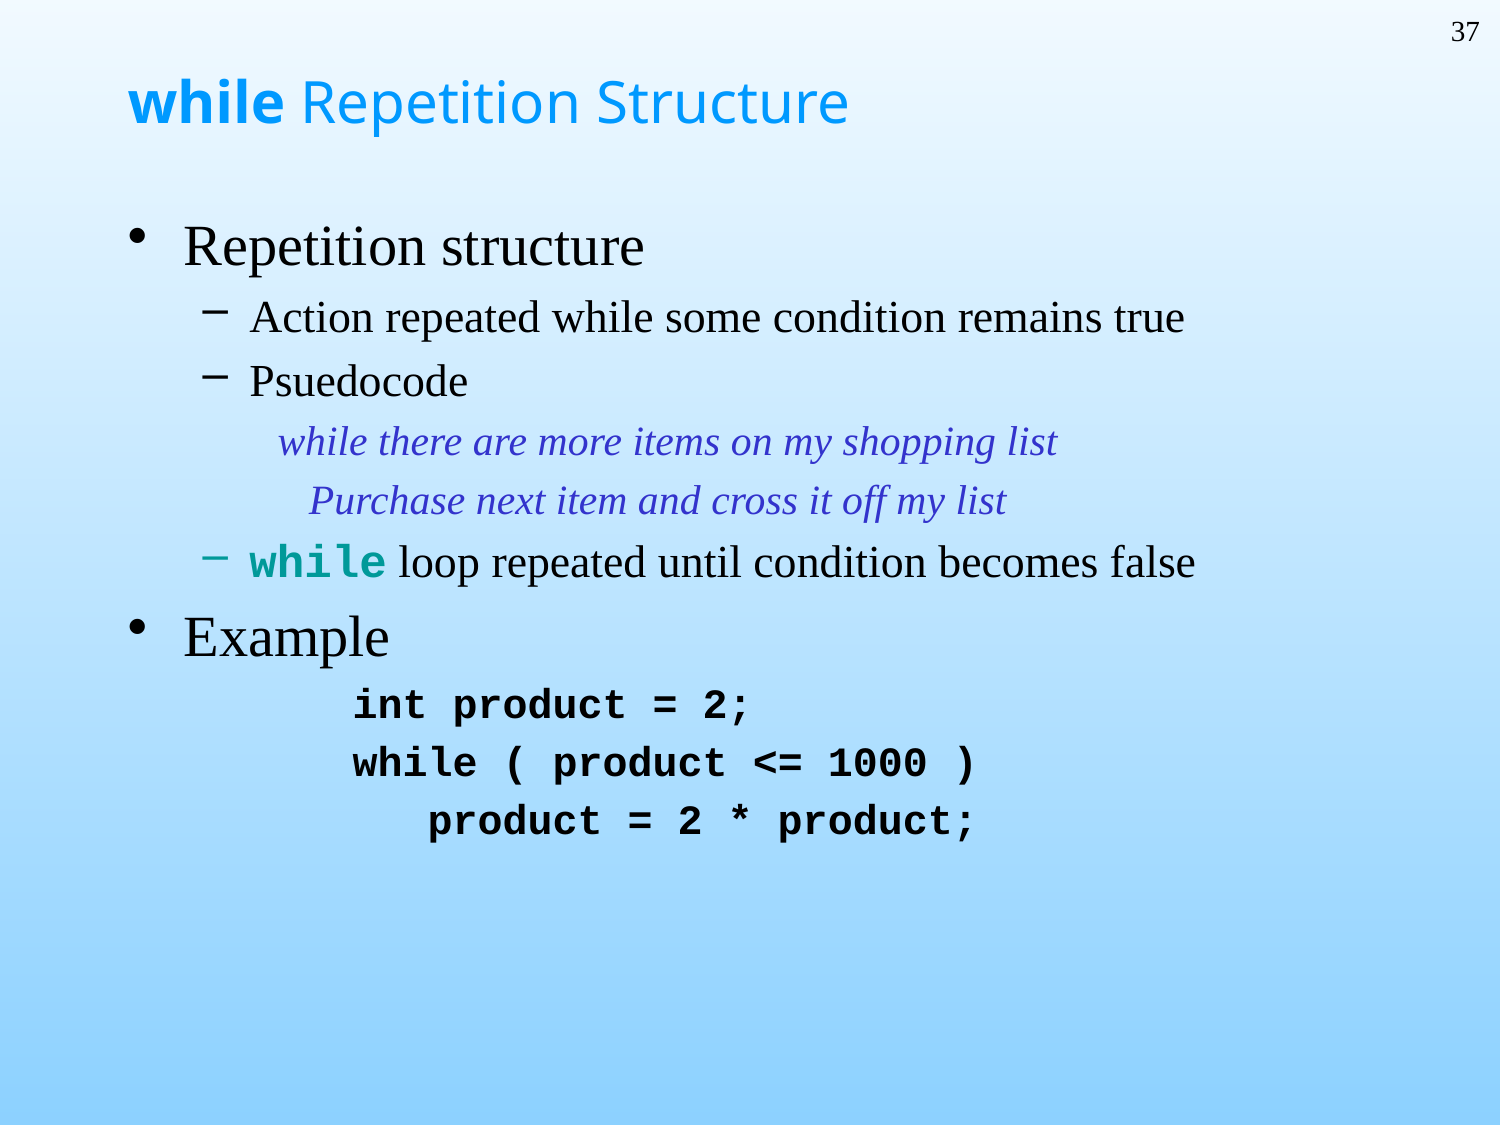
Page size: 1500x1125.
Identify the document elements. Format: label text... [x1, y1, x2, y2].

slide_number 37 [1182, 4, 1496, 80]
text_box [0, 585, 1500, 720]
list Repetition structure Action repeated while some condition remains true Psuedocode while there are more items on my shopping list Purchase next item and cross it off my list while loop repeated until condition becomes false Example int product = 2; while ( product <= 1000 ) product = 2 * product; [112, 200, 1388, 585]
text_box [0, 535, 900, 585]
list Repetition structure Action repeated while some condition remains true Psuedocode while there are more items on my shopping list Purchase next item and cross it off my list while loop repeated until condition becomes false Example int product = 2; while ( product <= 1000 ) product = 2 * product; [112, 720, 1388, 1063]
title while Repetition Structure [112, 12, 1388, 188]
text_box [0, 358, 900, 535]
